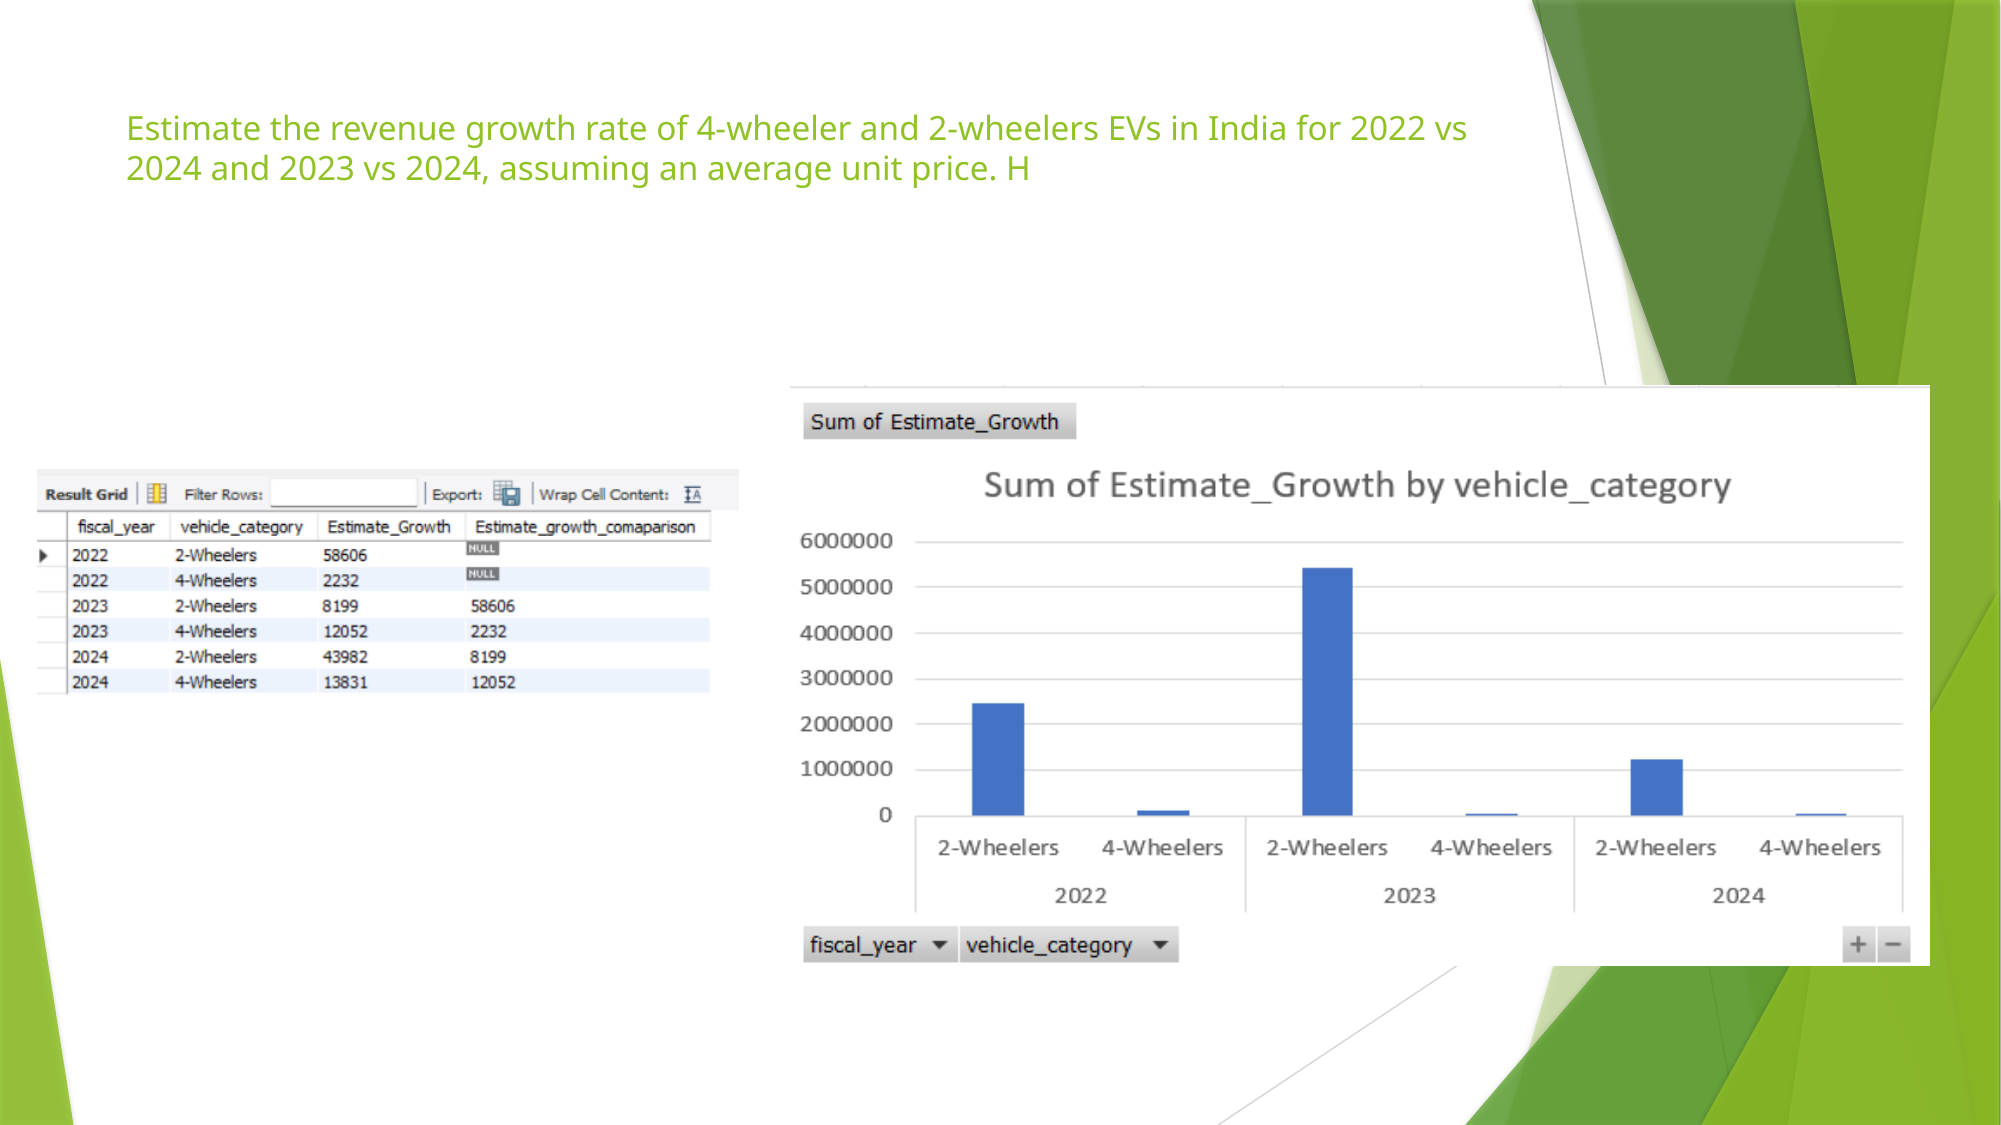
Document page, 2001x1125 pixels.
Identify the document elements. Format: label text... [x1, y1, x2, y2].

picture [36, 468, 740, 751]
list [789, 384, 1931, 966]
title Estimate the revenue growth rate of 4-wheeler and 2-wheelers EVs in India for 2022 vs 2024 and 2023 vs 2024, assuming an average unit price. H [111, 99, 1522, 317]
